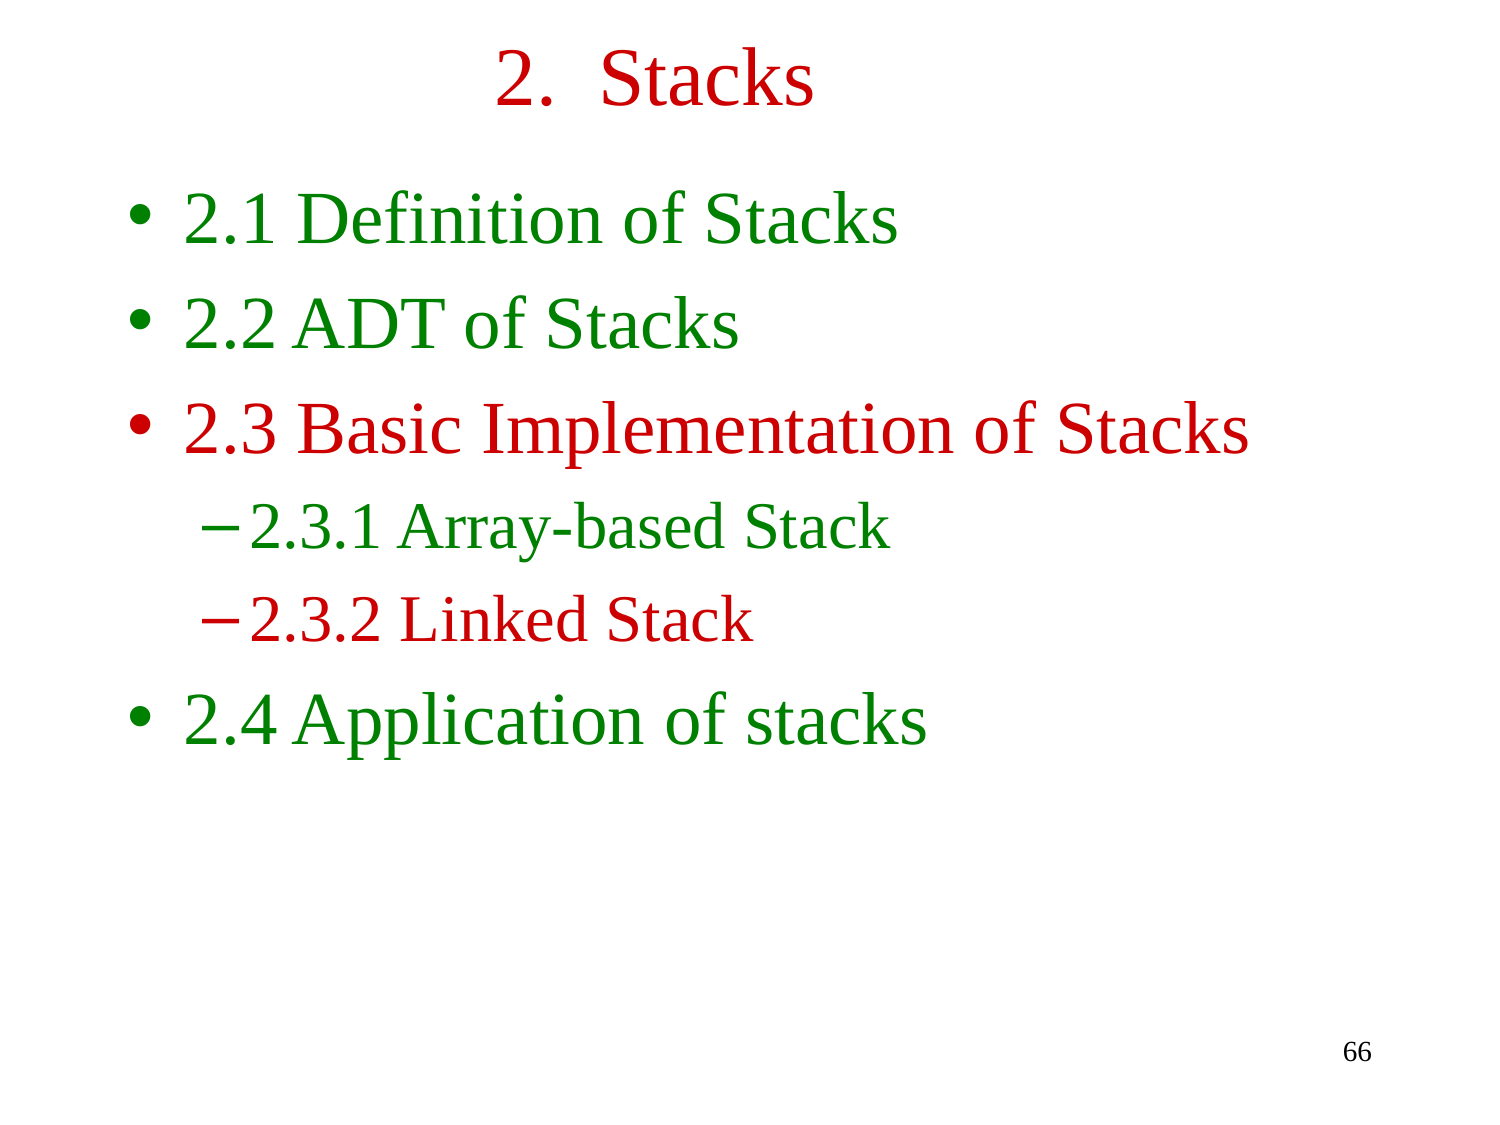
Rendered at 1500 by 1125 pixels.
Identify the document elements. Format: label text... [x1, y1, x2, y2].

title 2. Stacks [64, 30, 1247, 114]
slide_number 66 [1074, 1024, 1388, 1101]
list 2.1 Definition of Stacks 2.2 ADT of Stacks 2.3 Basic Implementation of Stacks 2.3.1 Array-based Stack 2.3.2 Linked Stack 2.4 Application of stacks [112, 160, 1388, 1001]
